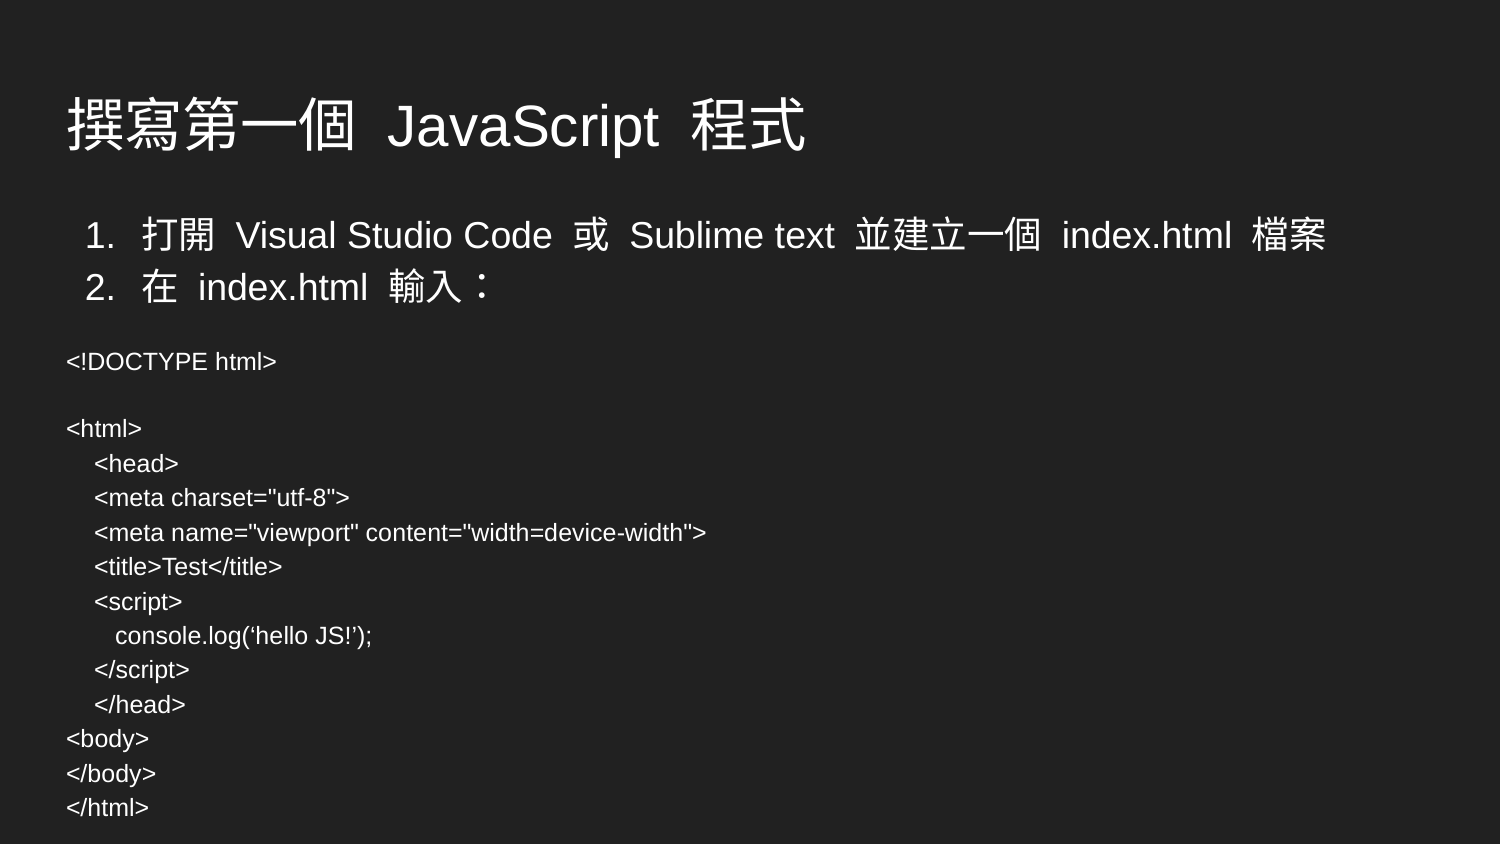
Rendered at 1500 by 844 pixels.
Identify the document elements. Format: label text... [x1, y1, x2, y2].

title 撰寫第一個 JavaScript 程式 [51, 72, 1449, 167]
list 打開 Visual Studio Code 或 Sublime text 並建立一個 index.html 檔案 在 index.html 輸入： <!DOCTYPE html> <html> <head> <meta charset="utf-8"> <meta name="viewport" content="width=device-width"> <title>Test</title> <script> console.log(‘hello JS!’); </script> </head> <body> </body> </html> [51, 189, 1449, 750]
